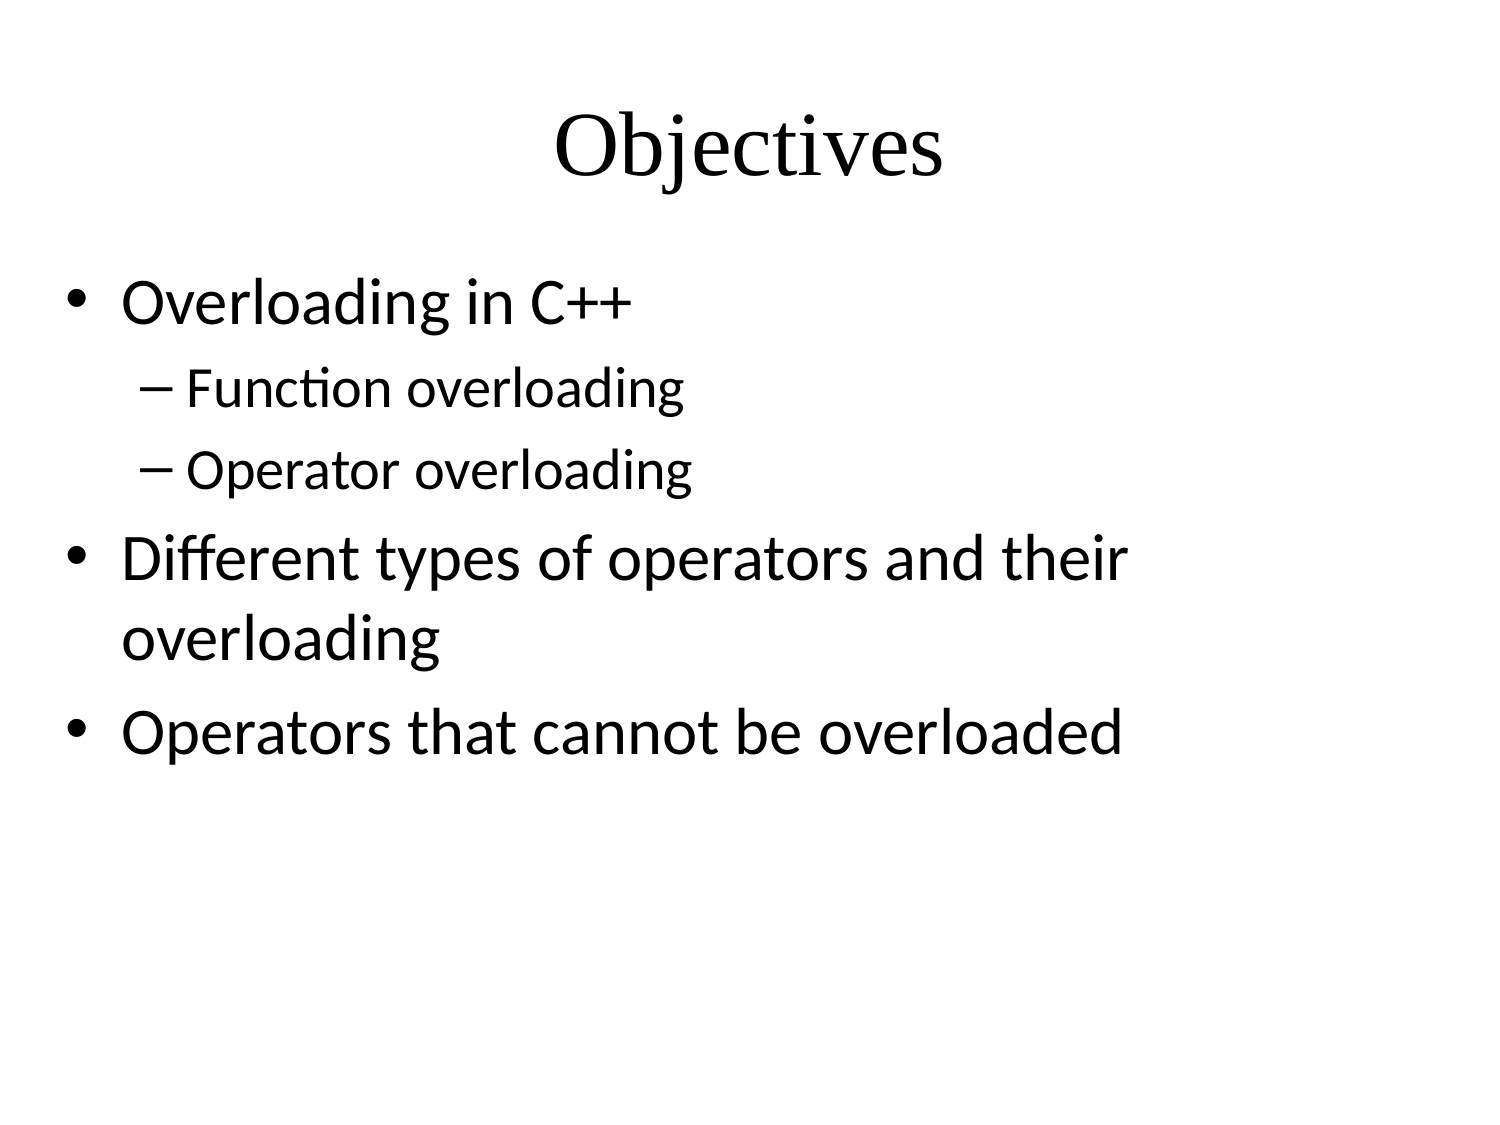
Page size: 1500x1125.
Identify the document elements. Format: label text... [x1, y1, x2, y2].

list Overloading in C++ Function overloading Operator overloading Different types of operators and their overloading Operators that cannot be overloaded [50, 249, 1450, 1050]
title Objectives [75, 45, 1425, 233]
